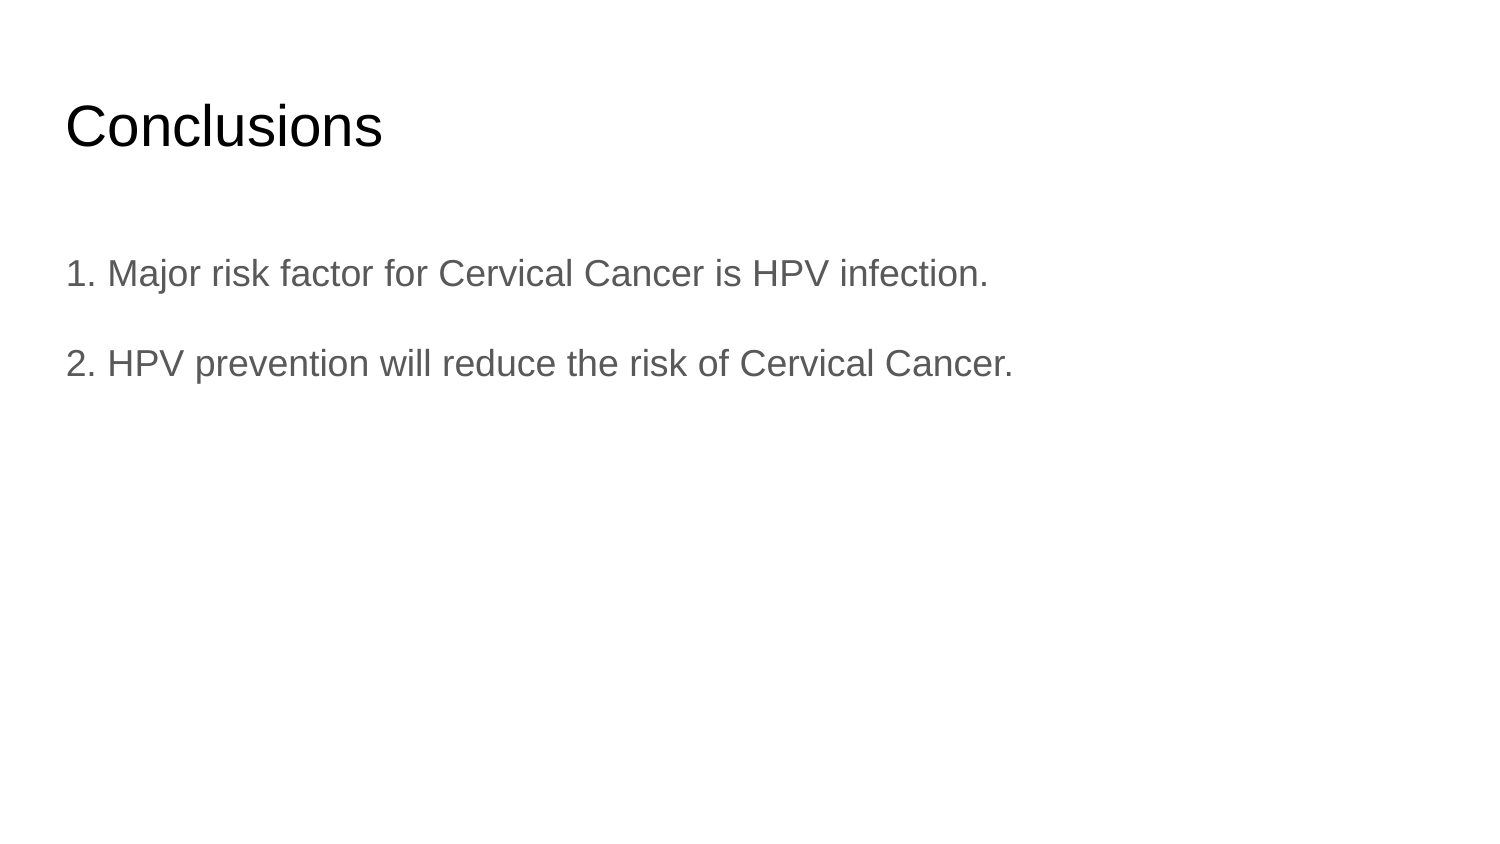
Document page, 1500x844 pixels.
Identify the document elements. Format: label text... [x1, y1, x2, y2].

text_box Conclusions [51, 72, 1449, 167]
text_box 1. Major risk factor for Cervical Cancer is HPV infection. 2. HPV prevention will reduce the risk of Cervical Cancer. [51, 189, 1449, 750]
